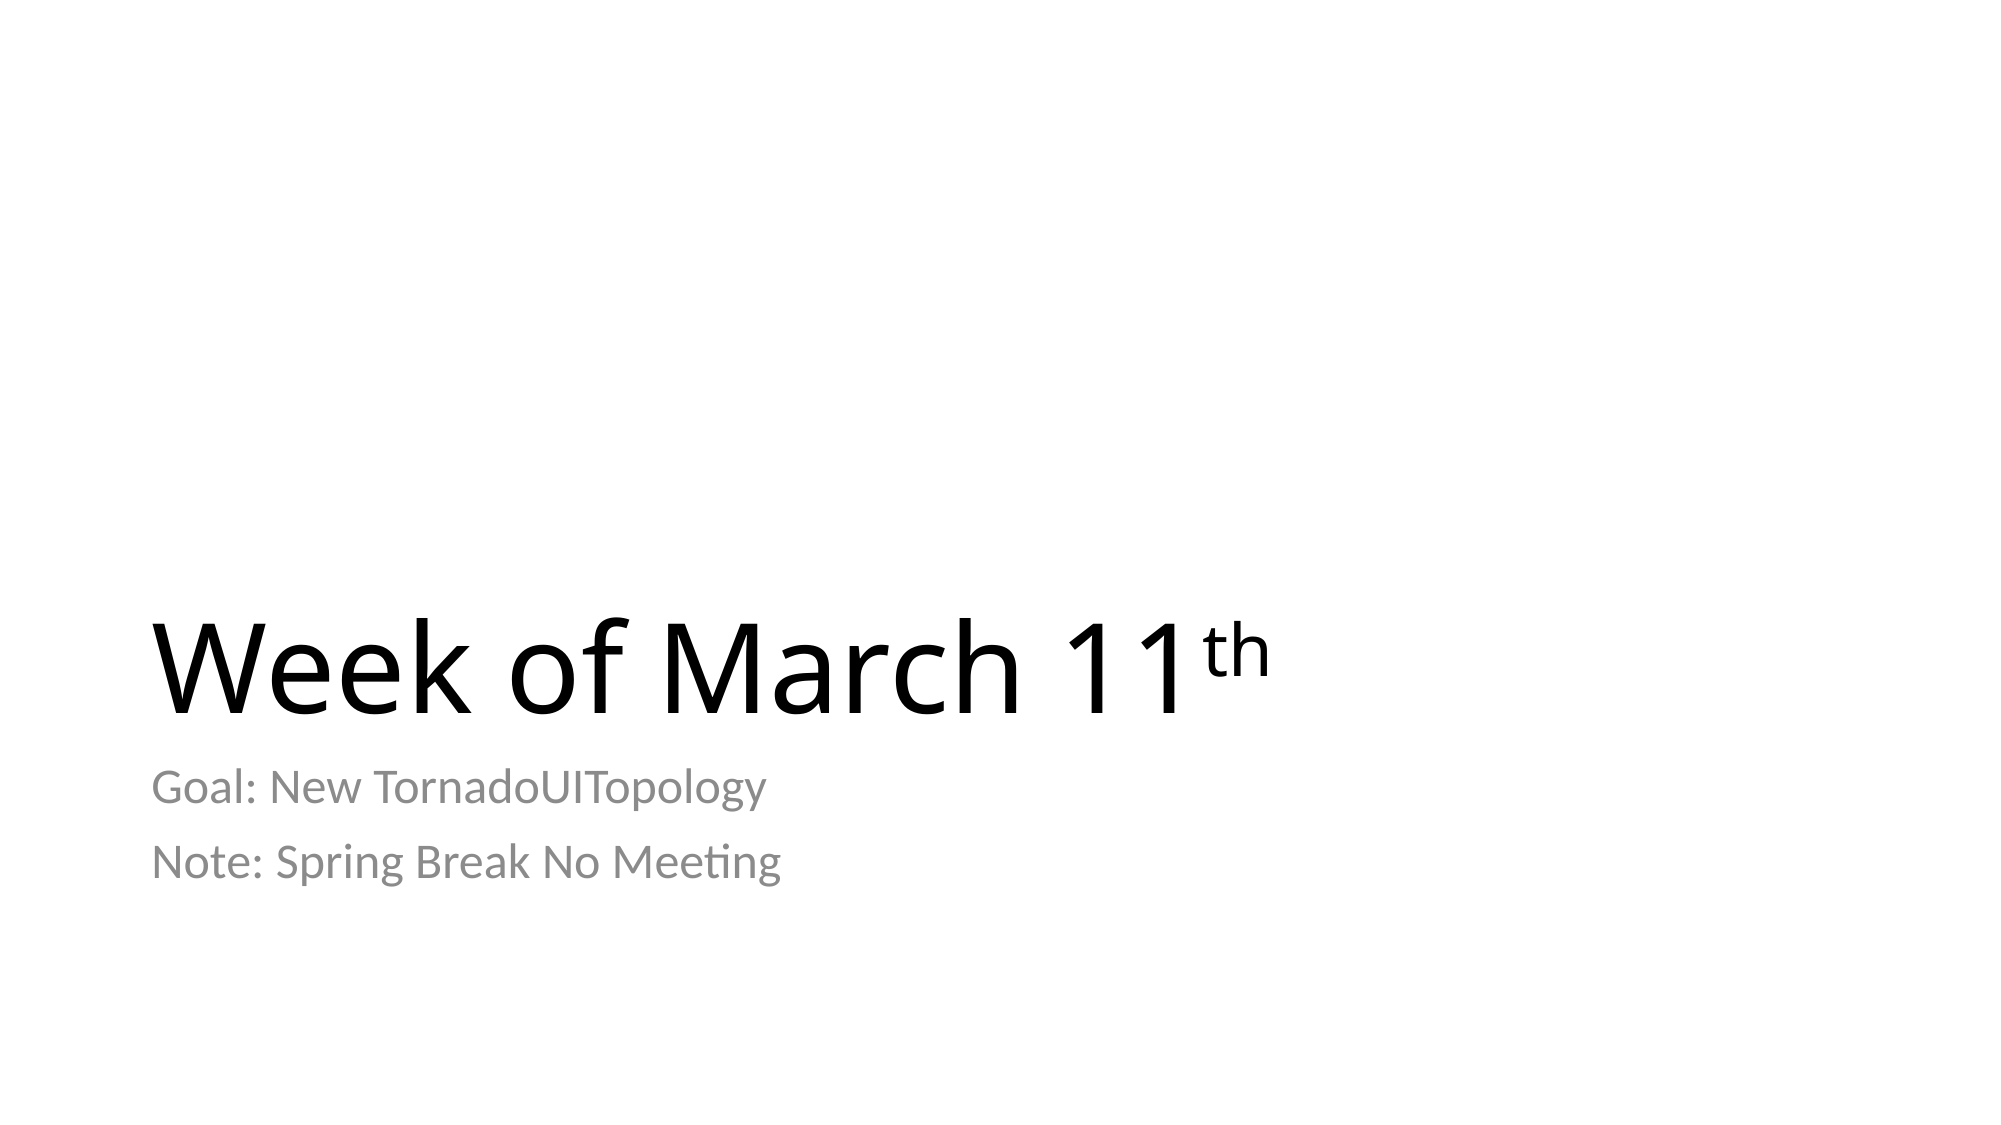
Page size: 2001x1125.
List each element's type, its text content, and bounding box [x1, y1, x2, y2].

title Week of March 11th [136, 280, 1862, 749]
list Goal: New TornadoUITopology Note: Spring Break No Meeting [136, 752, 1862, 999]
